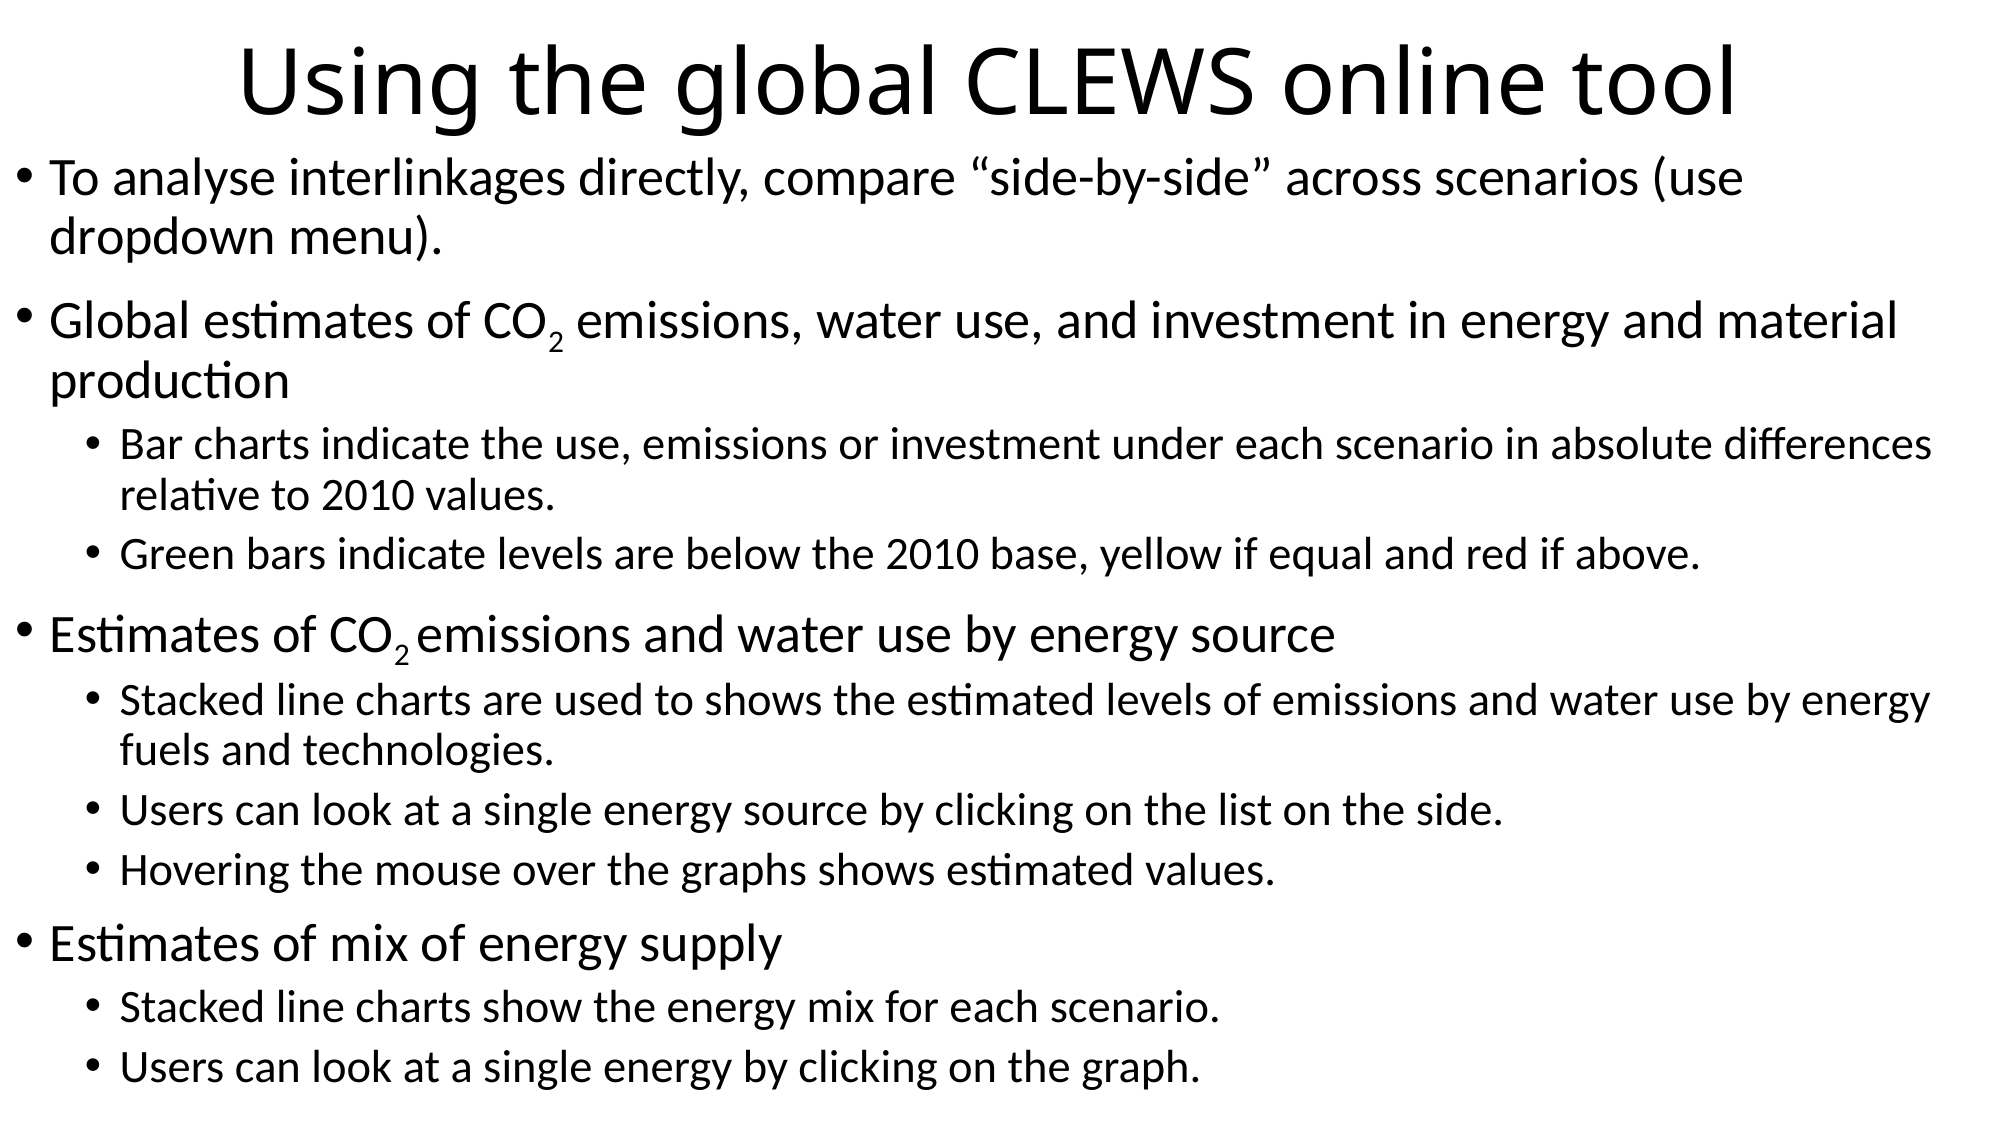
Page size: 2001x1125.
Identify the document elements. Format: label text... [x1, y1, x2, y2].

title Using the global CLEWS online tool [126, 3, 1852, 141]
list To analyse interlinkages directly, compare “side-by-side” across scenarios (use dropdown menu). Global estimates of CO2 emissions, water use, and investment in energy and material production Bar charts indicate the use, emissions or investment under each scenario in absolute differences relative to 2010 values. Green bars indicate levels are below the 2010 base, yellow if equal and red if above. Estimates of CO2 emissions and water use by energy source Stacked line charts are used to shows the estimated levels of emissions and water use by energy fuels and technologies. Users can look at a single energy source by clicking on the list on the side. Hovering the mouse over the graphs shows estimated values. Estimates of mix of energy supply Stacked line charts show the energy mix for each scenario. Users can look at a single energy by clicking on the graph. [0, 141, 1978, 1106]
